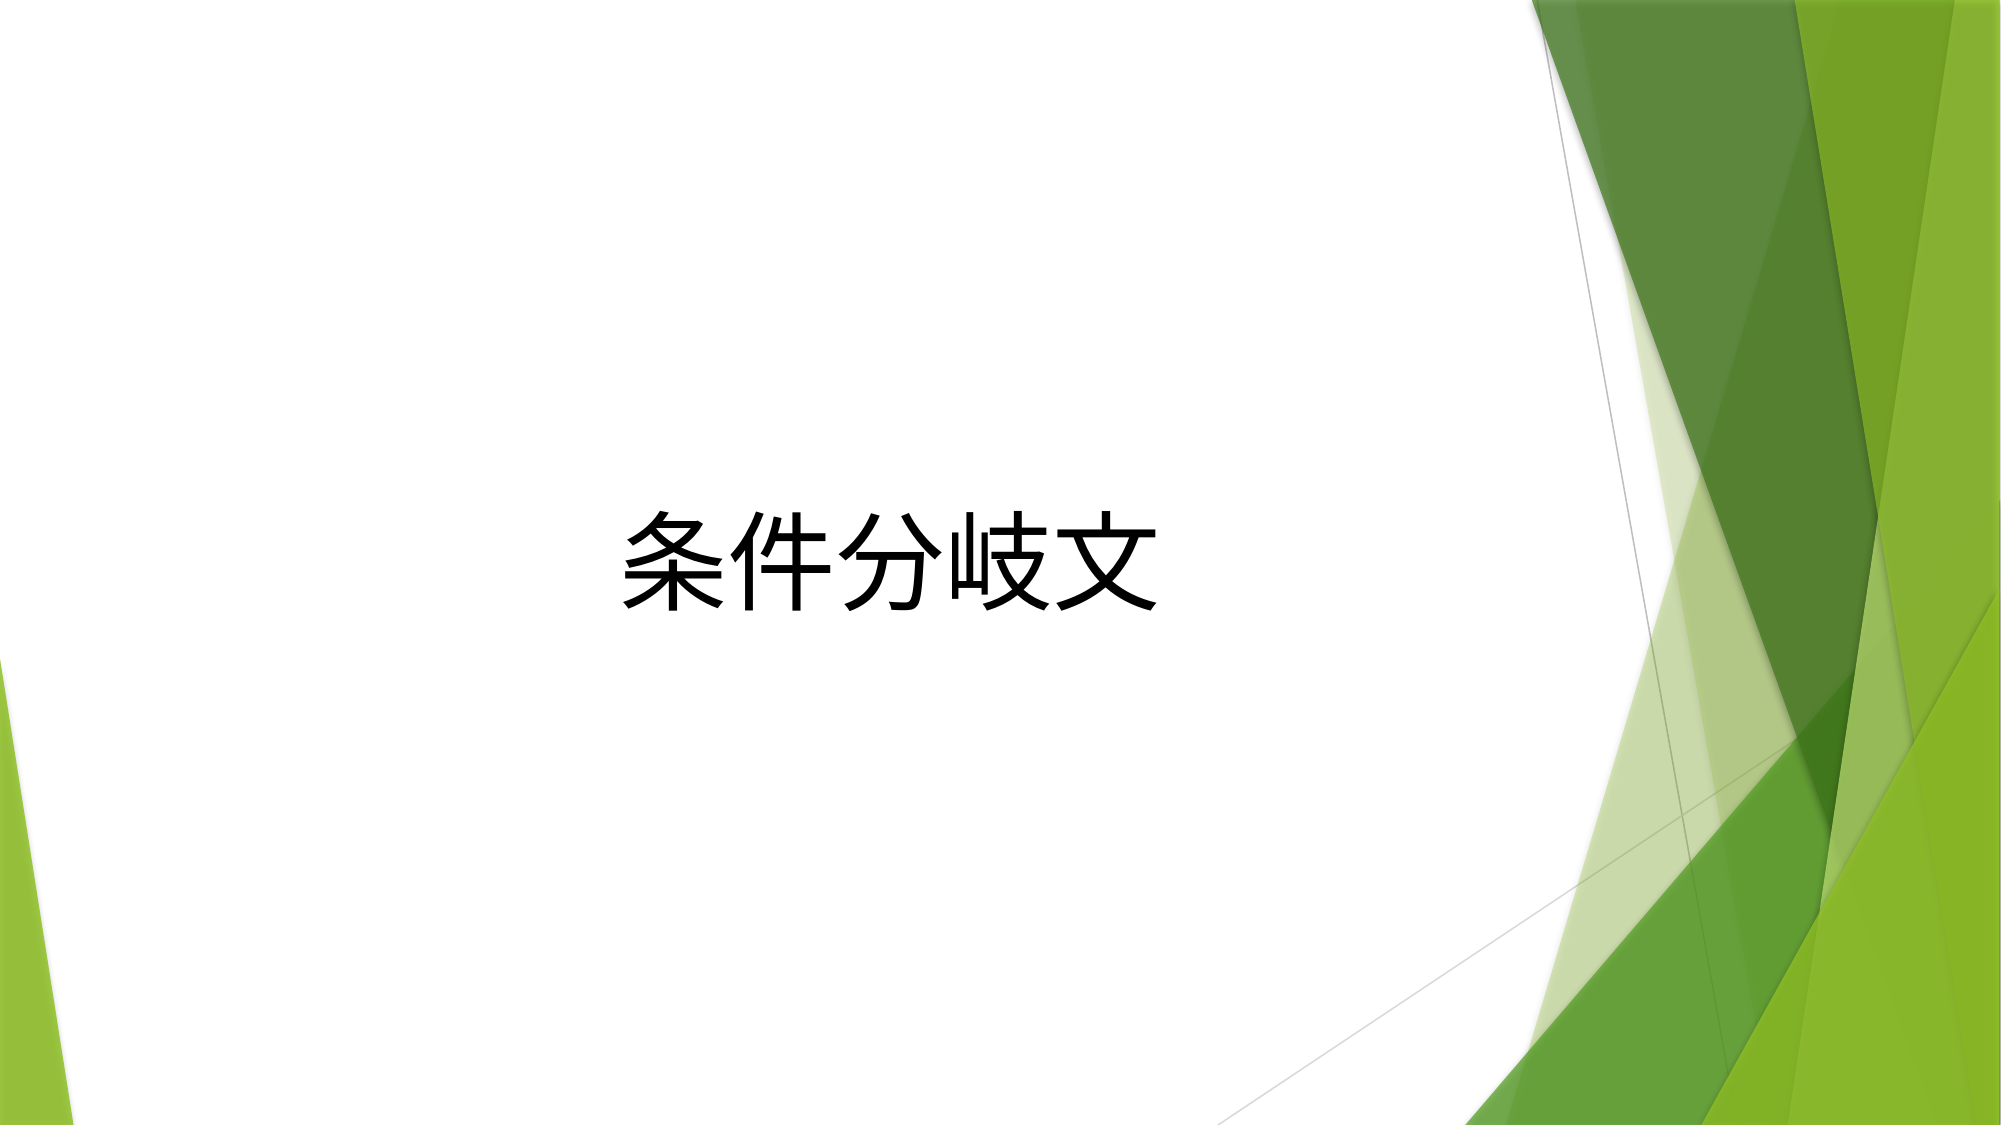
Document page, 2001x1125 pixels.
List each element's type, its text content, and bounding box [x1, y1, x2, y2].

text_box 条件分岐文 [604, 486, 1186, 632]
